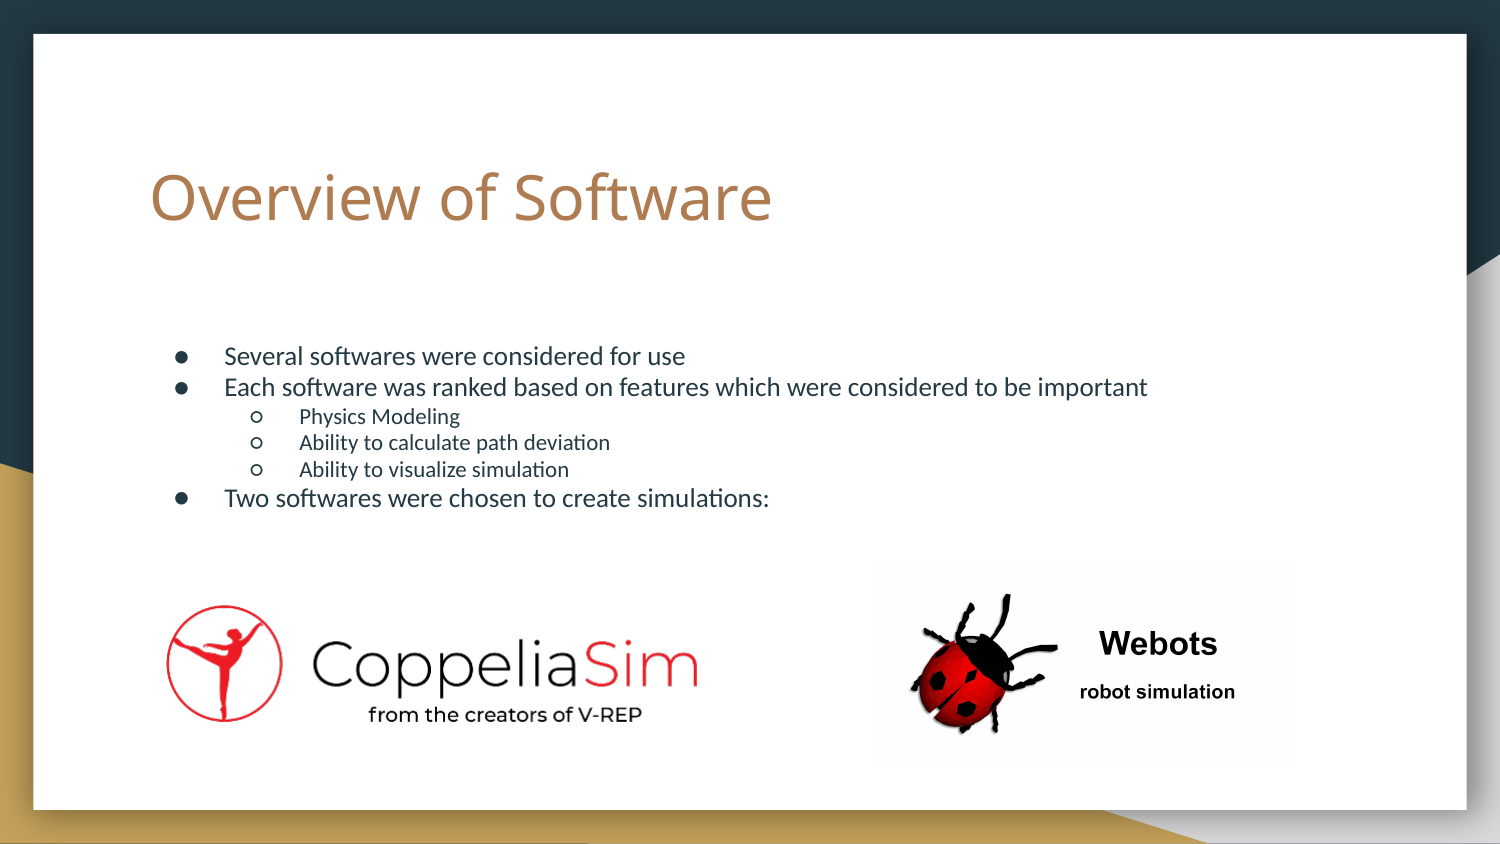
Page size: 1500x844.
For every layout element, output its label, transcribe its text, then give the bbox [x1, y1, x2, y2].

picture [877, 561, 1294, 770]
list Several softwares were considered for use Each software was ranked based on features which were considered to be important Physics Modeling Ability to calculate path deviation Ability to visualize simulation Two softwares were chosen to create simulations: [134, 326, 1366, 729]
title Overview of Software [134, 138, 1366, 296]
picture [134, 581, 736, 750]
